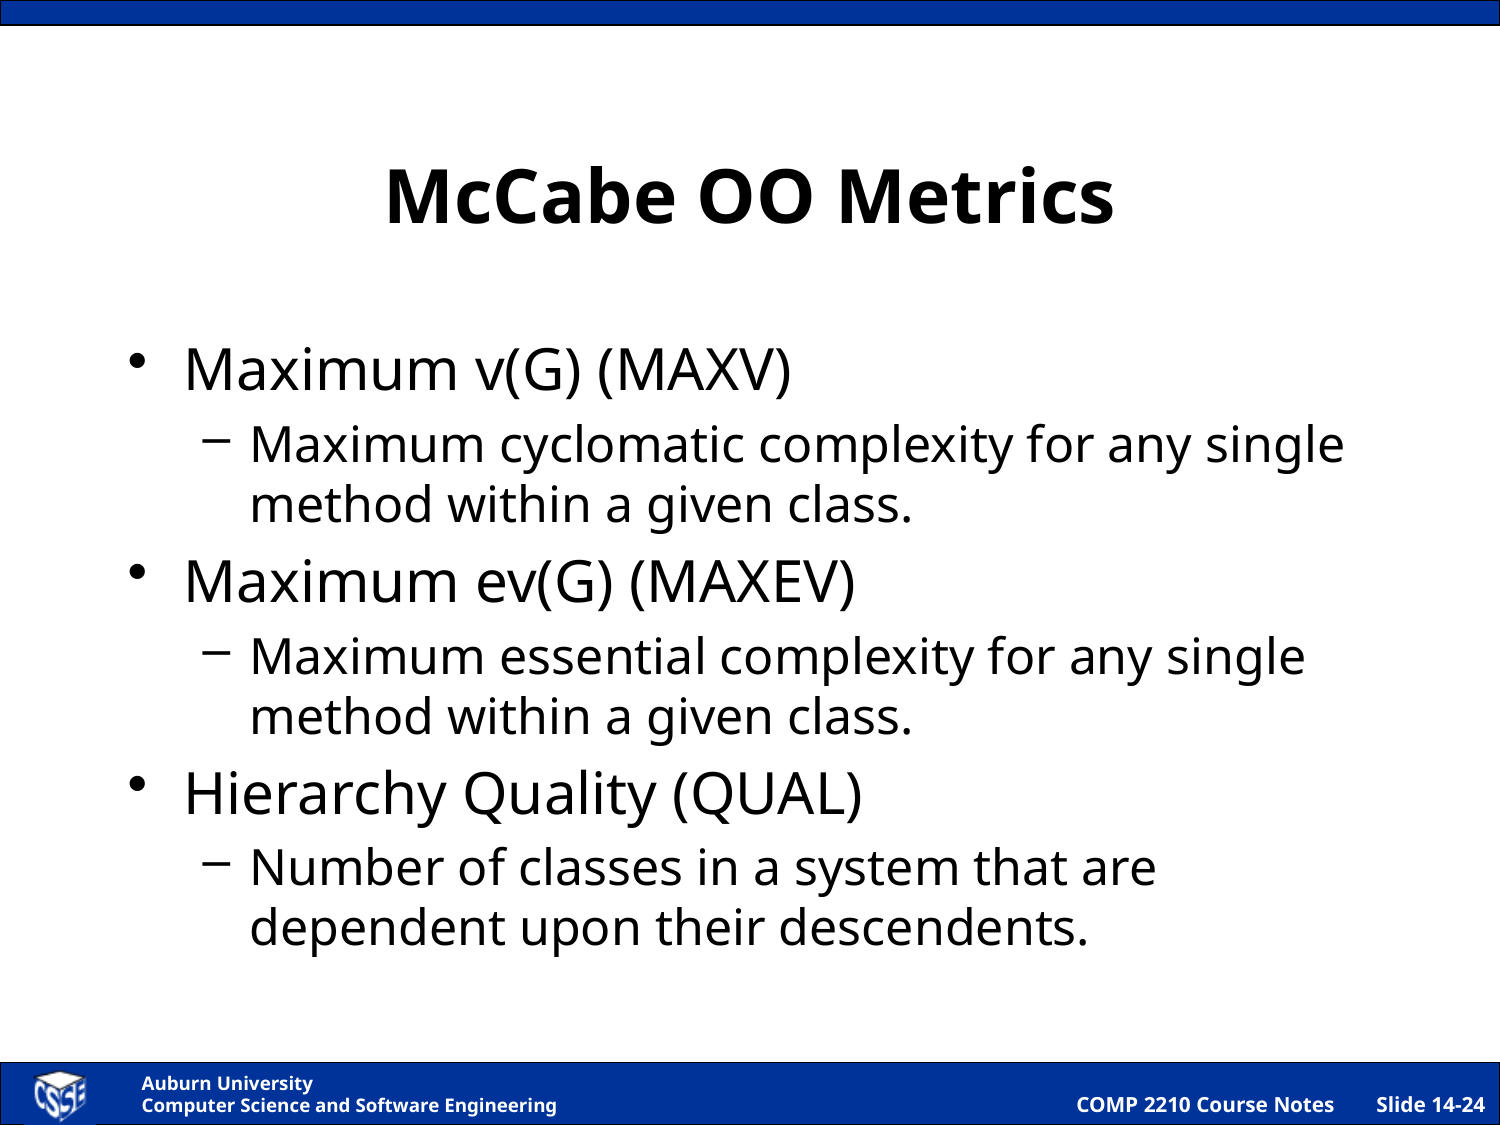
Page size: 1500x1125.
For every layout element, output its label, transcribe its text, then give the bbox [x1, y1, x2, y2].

list Maximum v(G) (MAXV) Maximum cyclomatic complexity for any single method within a given class. Maximum ev(G) (MAXEV) Maximum essential complexity for any single method within a given class. Hierarchy Quality (QUAL) Number of classes in a system that are dependent upon their descendents. [112, 324, 1388, 1001]
title McCabe OO Metrics [112, 99, 1388, 288]
picture [24, 1066, 96, 1125]
